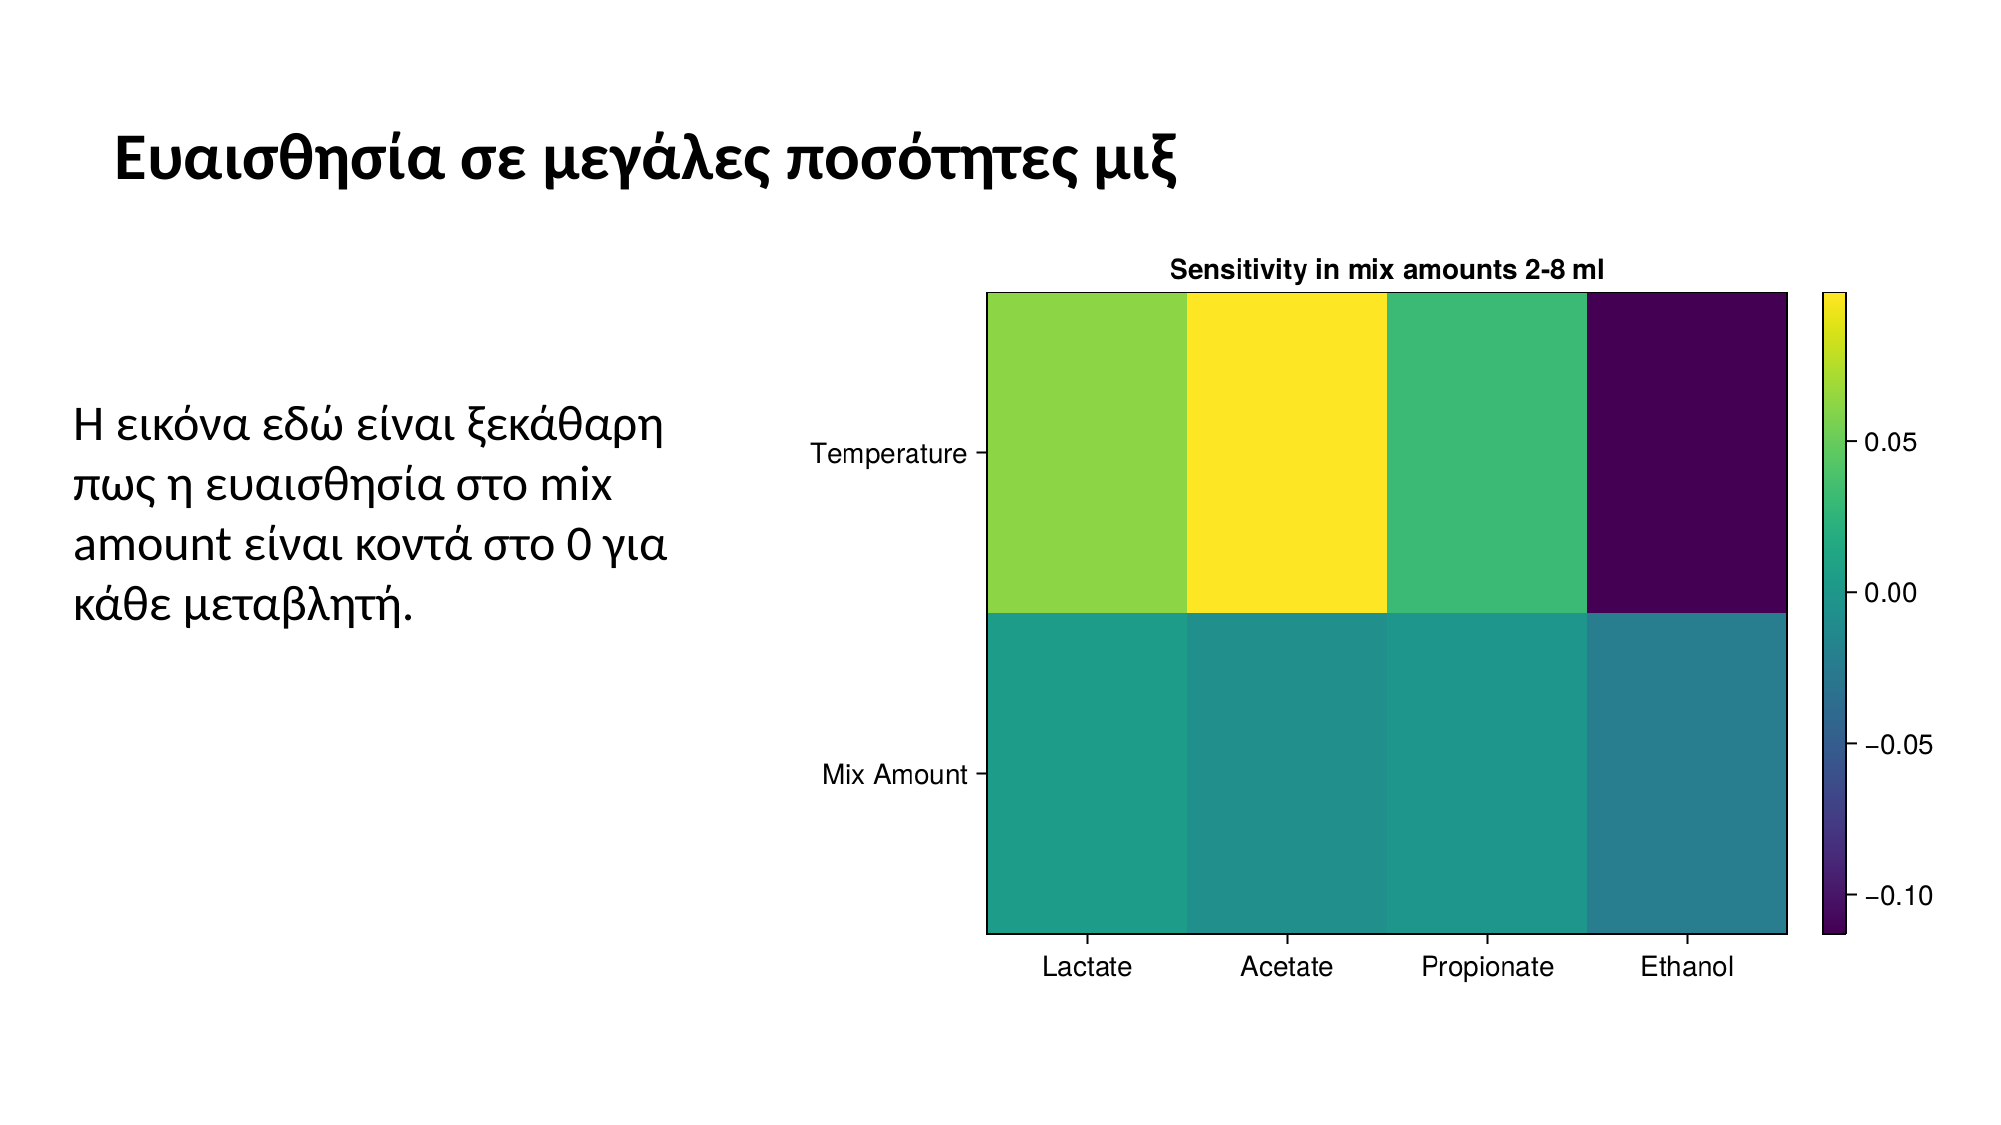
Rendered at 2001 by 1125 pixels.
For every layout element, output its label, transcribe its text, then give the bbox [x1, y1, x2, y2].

title Ευαισθησία σε μεγάλες ποσότητες μιξ [99, 79, 1610, 201]
picture [780, 221, 1963, 1010]
text_box Η εικόνα εδώ είναι ξεκάθαρη πως η ευαισθησία στο mix amount είναι κοντά στο 0 για κάθε μεταβλητή. [58, 382, 754, 681]
